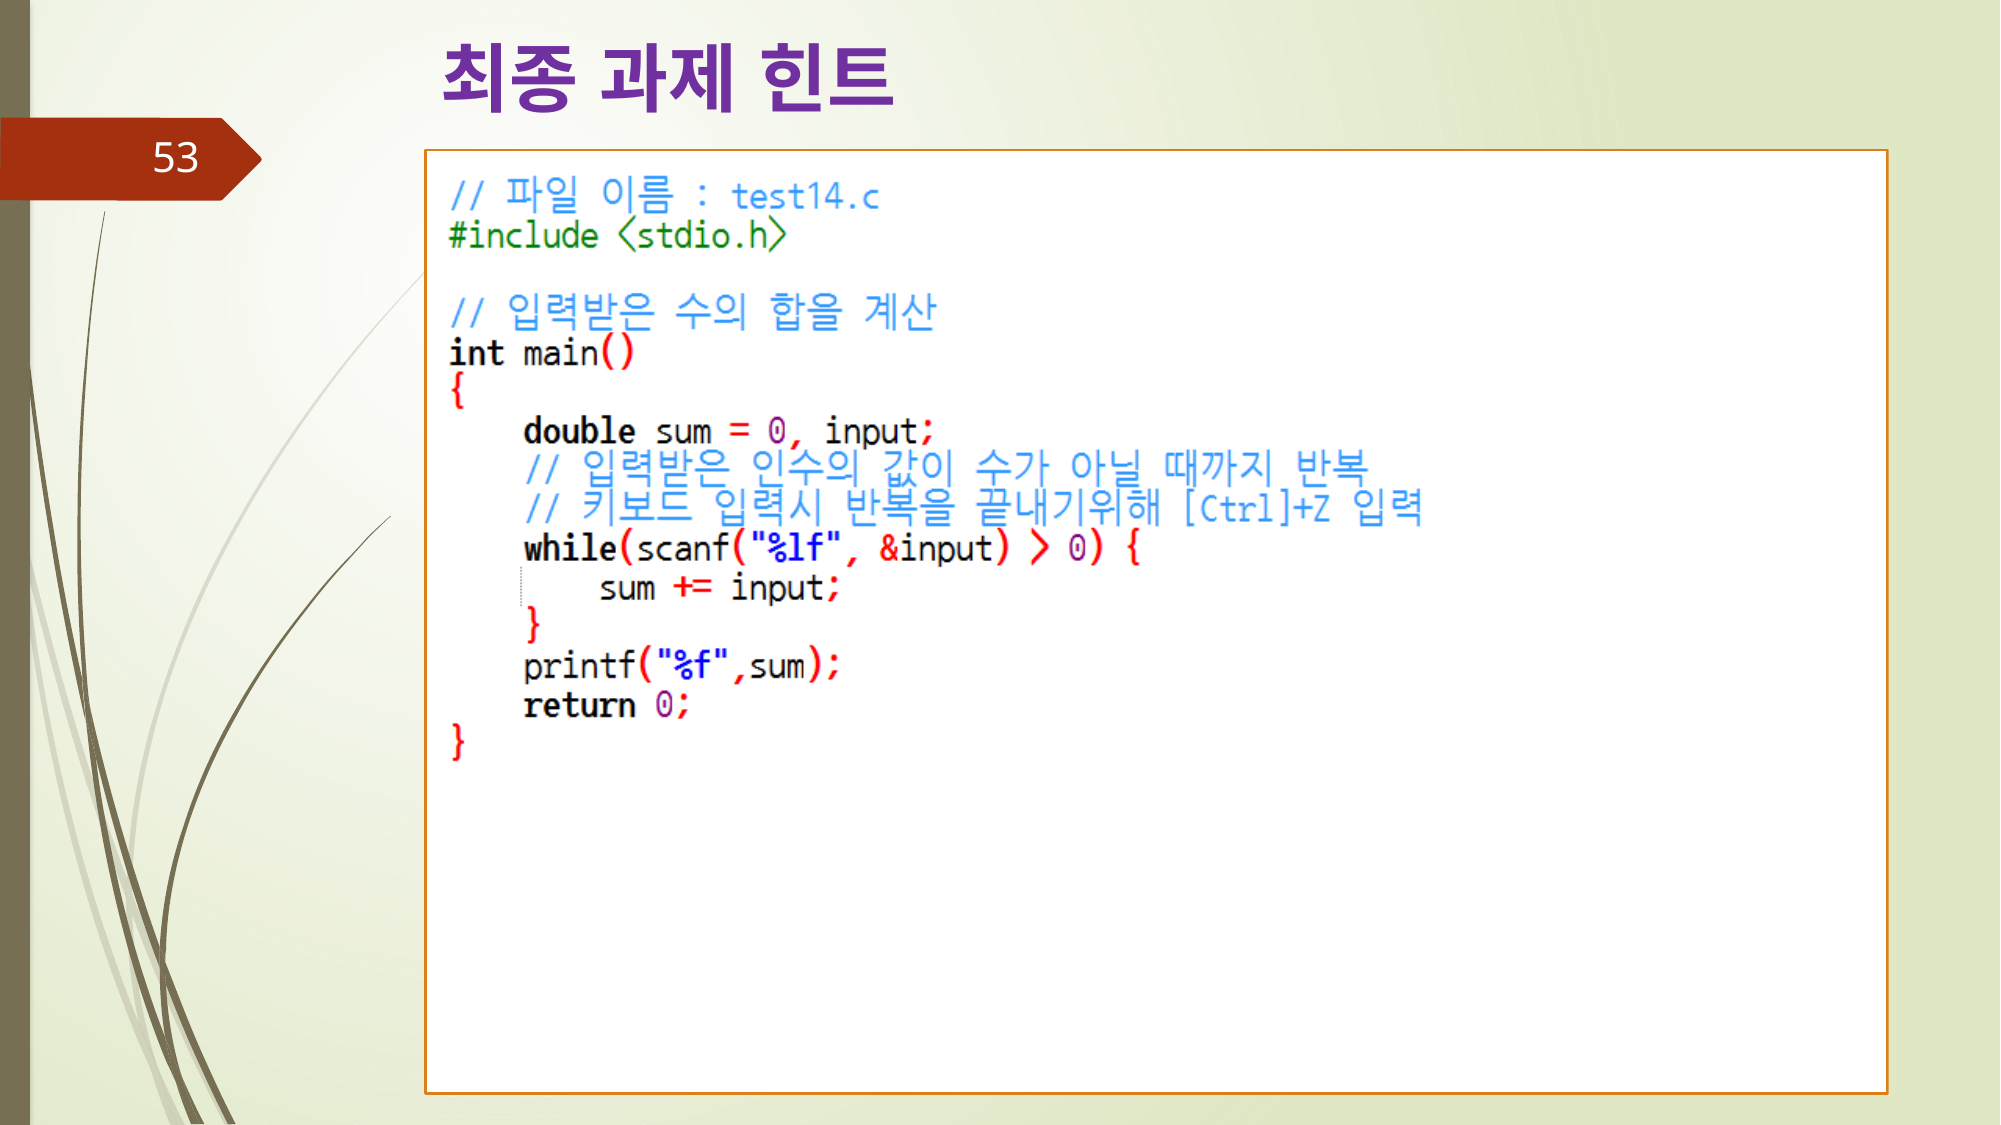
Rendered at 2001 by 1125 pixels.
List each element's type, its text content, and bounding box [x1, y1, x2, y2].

slide_number 53 [87, 129, 216, 190]
title 최종 과제 힌트 [425, 24, 1888, 130]
picture [447, 172, 1442, 769]
